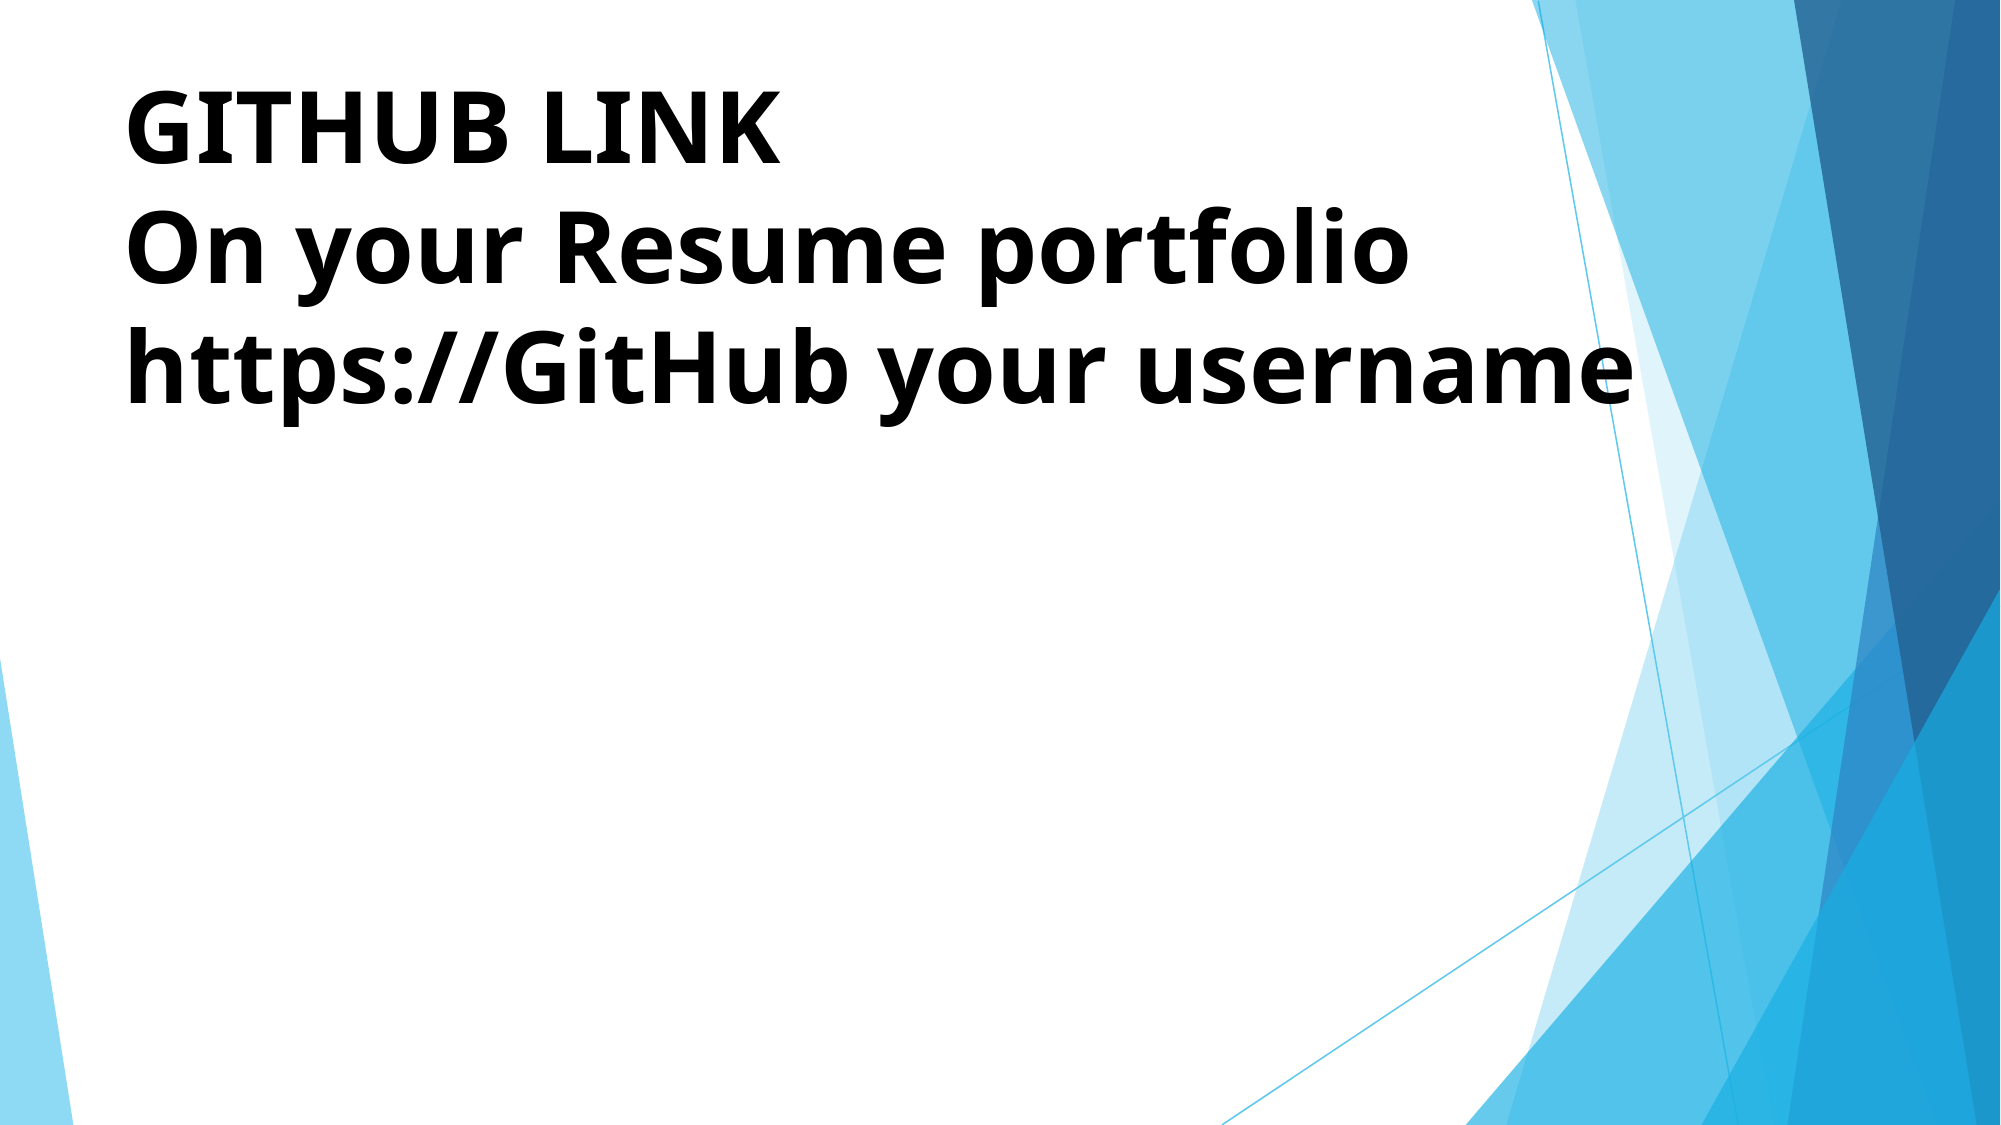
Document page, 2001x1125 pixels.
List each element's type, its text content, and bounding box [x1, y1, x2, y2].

title GITHUB LINK On your Resume portfolio https://GitHub your username [123, 63, 1877, 420]
